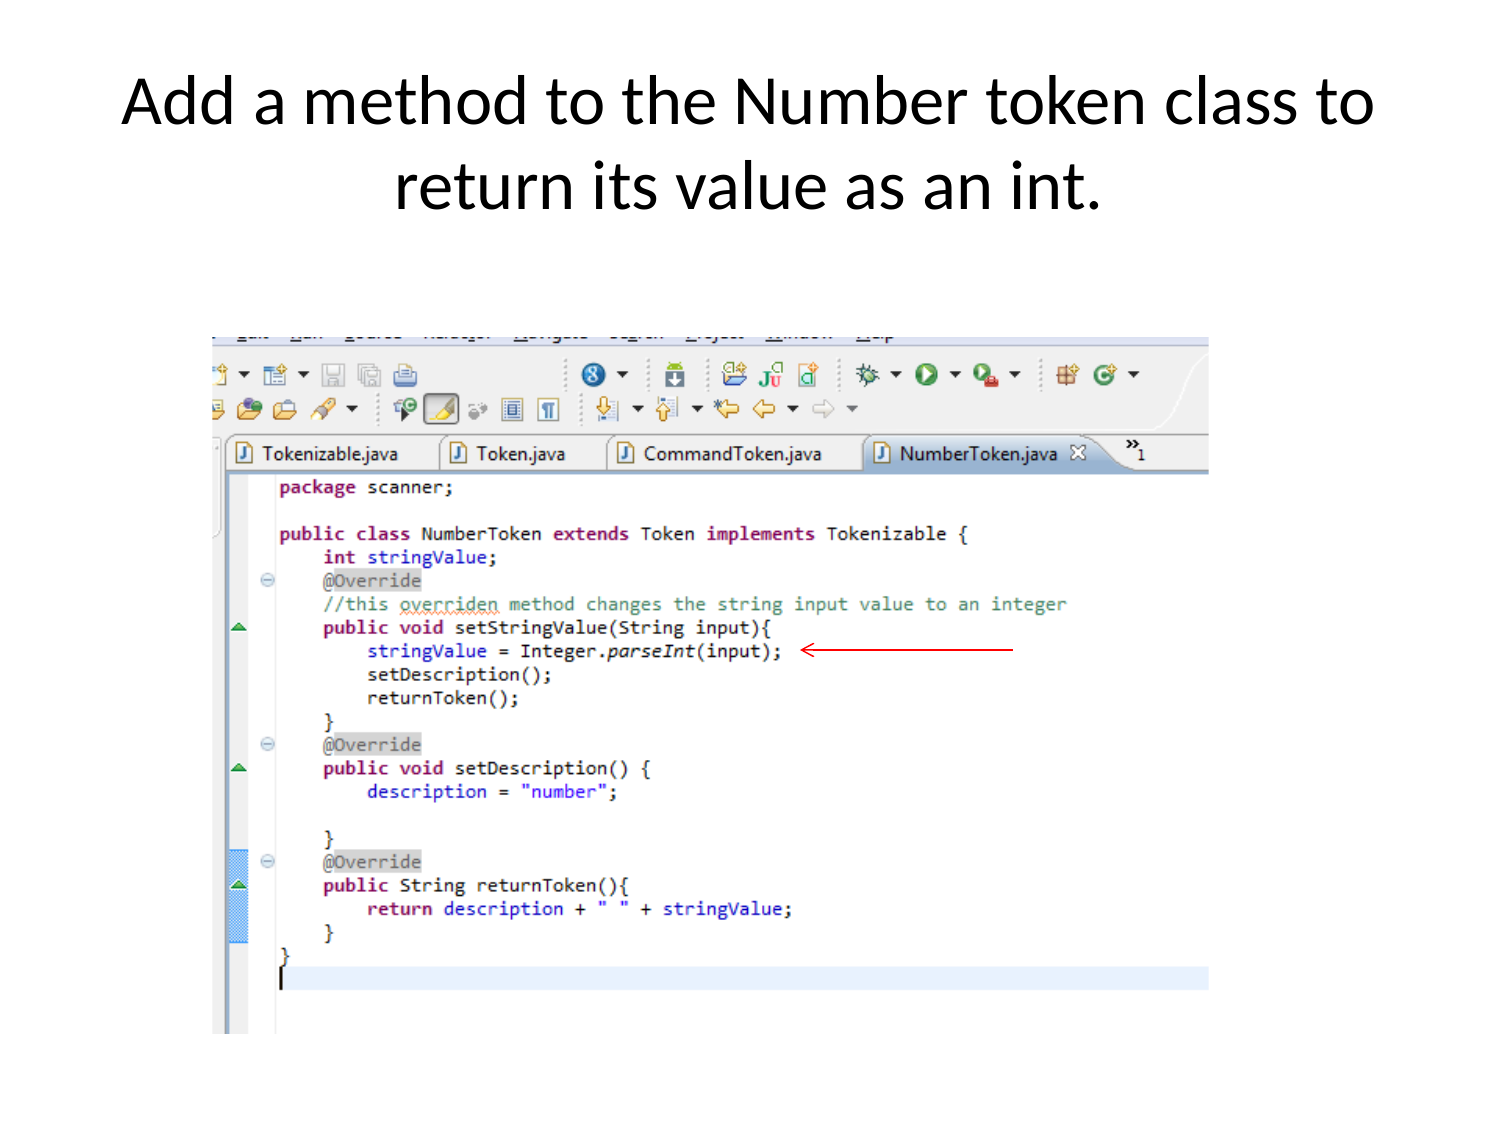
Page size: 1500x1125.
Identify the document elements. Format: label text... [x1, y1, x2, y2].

picture [212, 337, 1209, 1034]
title Add a method to the Number token class to return its value as an int. [75, 45, 1425, 233]
